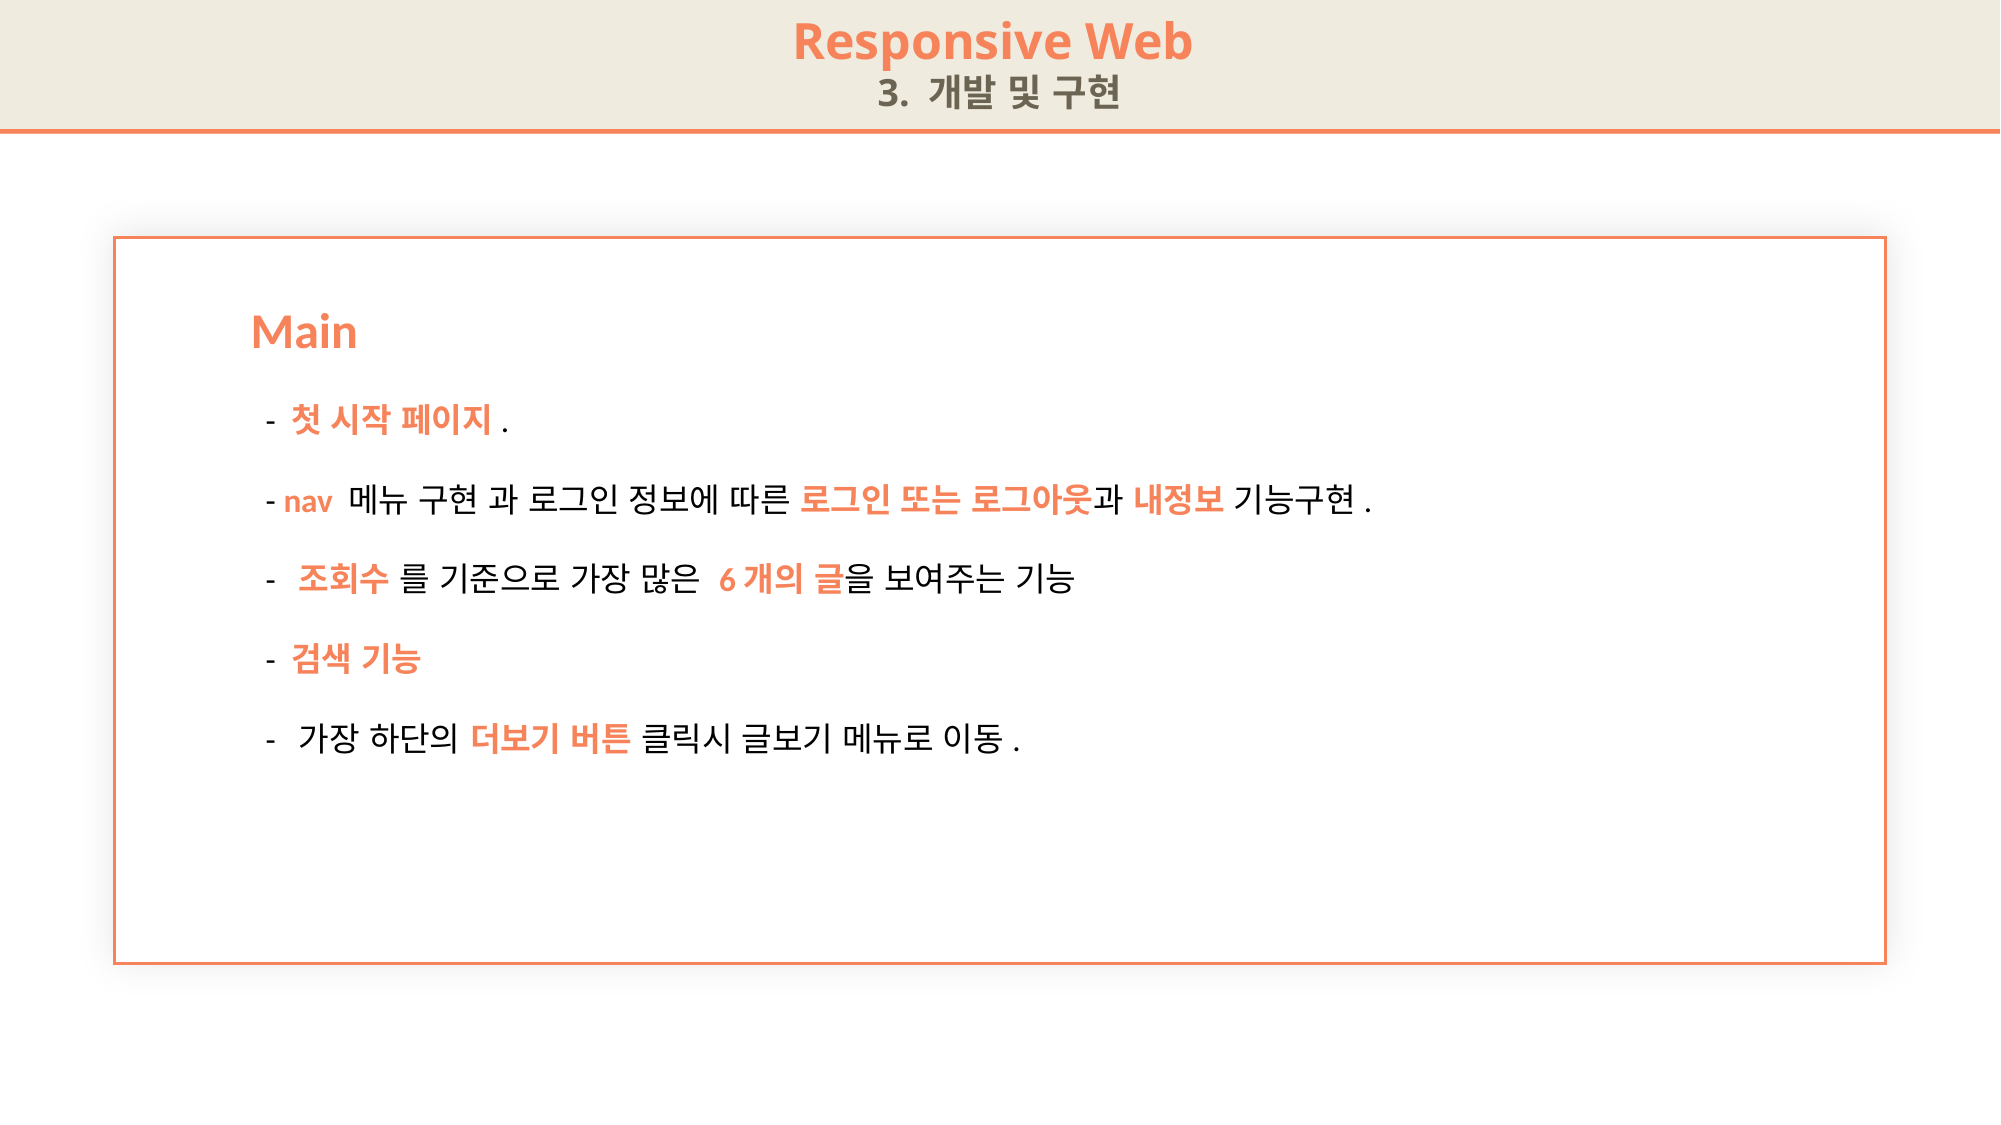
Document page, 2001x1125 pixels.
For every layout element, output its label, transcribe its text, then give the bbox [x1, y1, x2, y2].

text_box [0, 0, 2000, 130]
text_box Responsive Web 3. 개발 및 구현 [408, 2, 1592, 257]
text_box Main - 첫 시작 페이지. - nav 메뉴 구현 과 로그인 정보에 따른 로그인 또는 로그아웃과 내정보 기능구현. - 조회수 를 기준으로 가장 많은 6개의 글을 보여주는 기능 - 검색 기능 - 가장 하단의 더보기 버튼 클릭시 글보기 메뉴로 이동. [235, 291, 1395, 806]
text_box [114, 237, 1886, 965]
